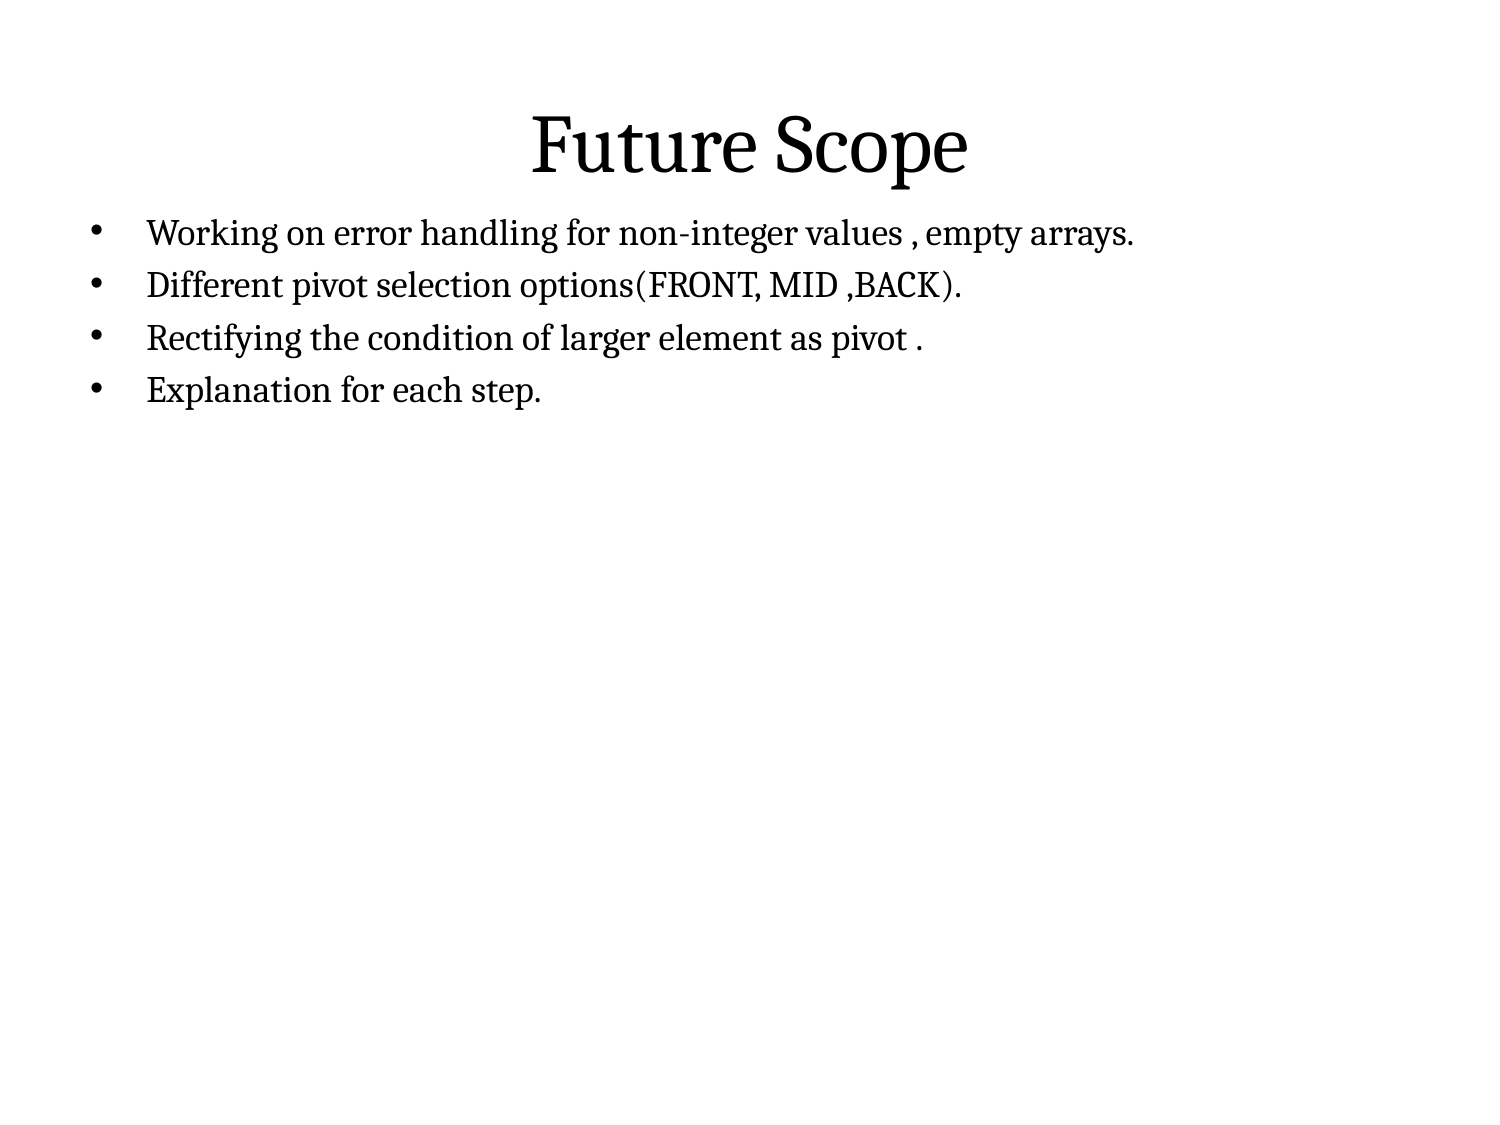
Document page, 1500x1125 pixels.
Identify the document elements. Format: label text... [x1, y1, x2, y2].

list Working on error handling for non-integer values , empty arrays. Different pivot selection options(FRONT, MID ,BACK). Rectifying the condition of larger element as pivot . Explanation for each step. [75, 200, 1425, 1005]
title Future Scope [75, 45, 1425, 200]
